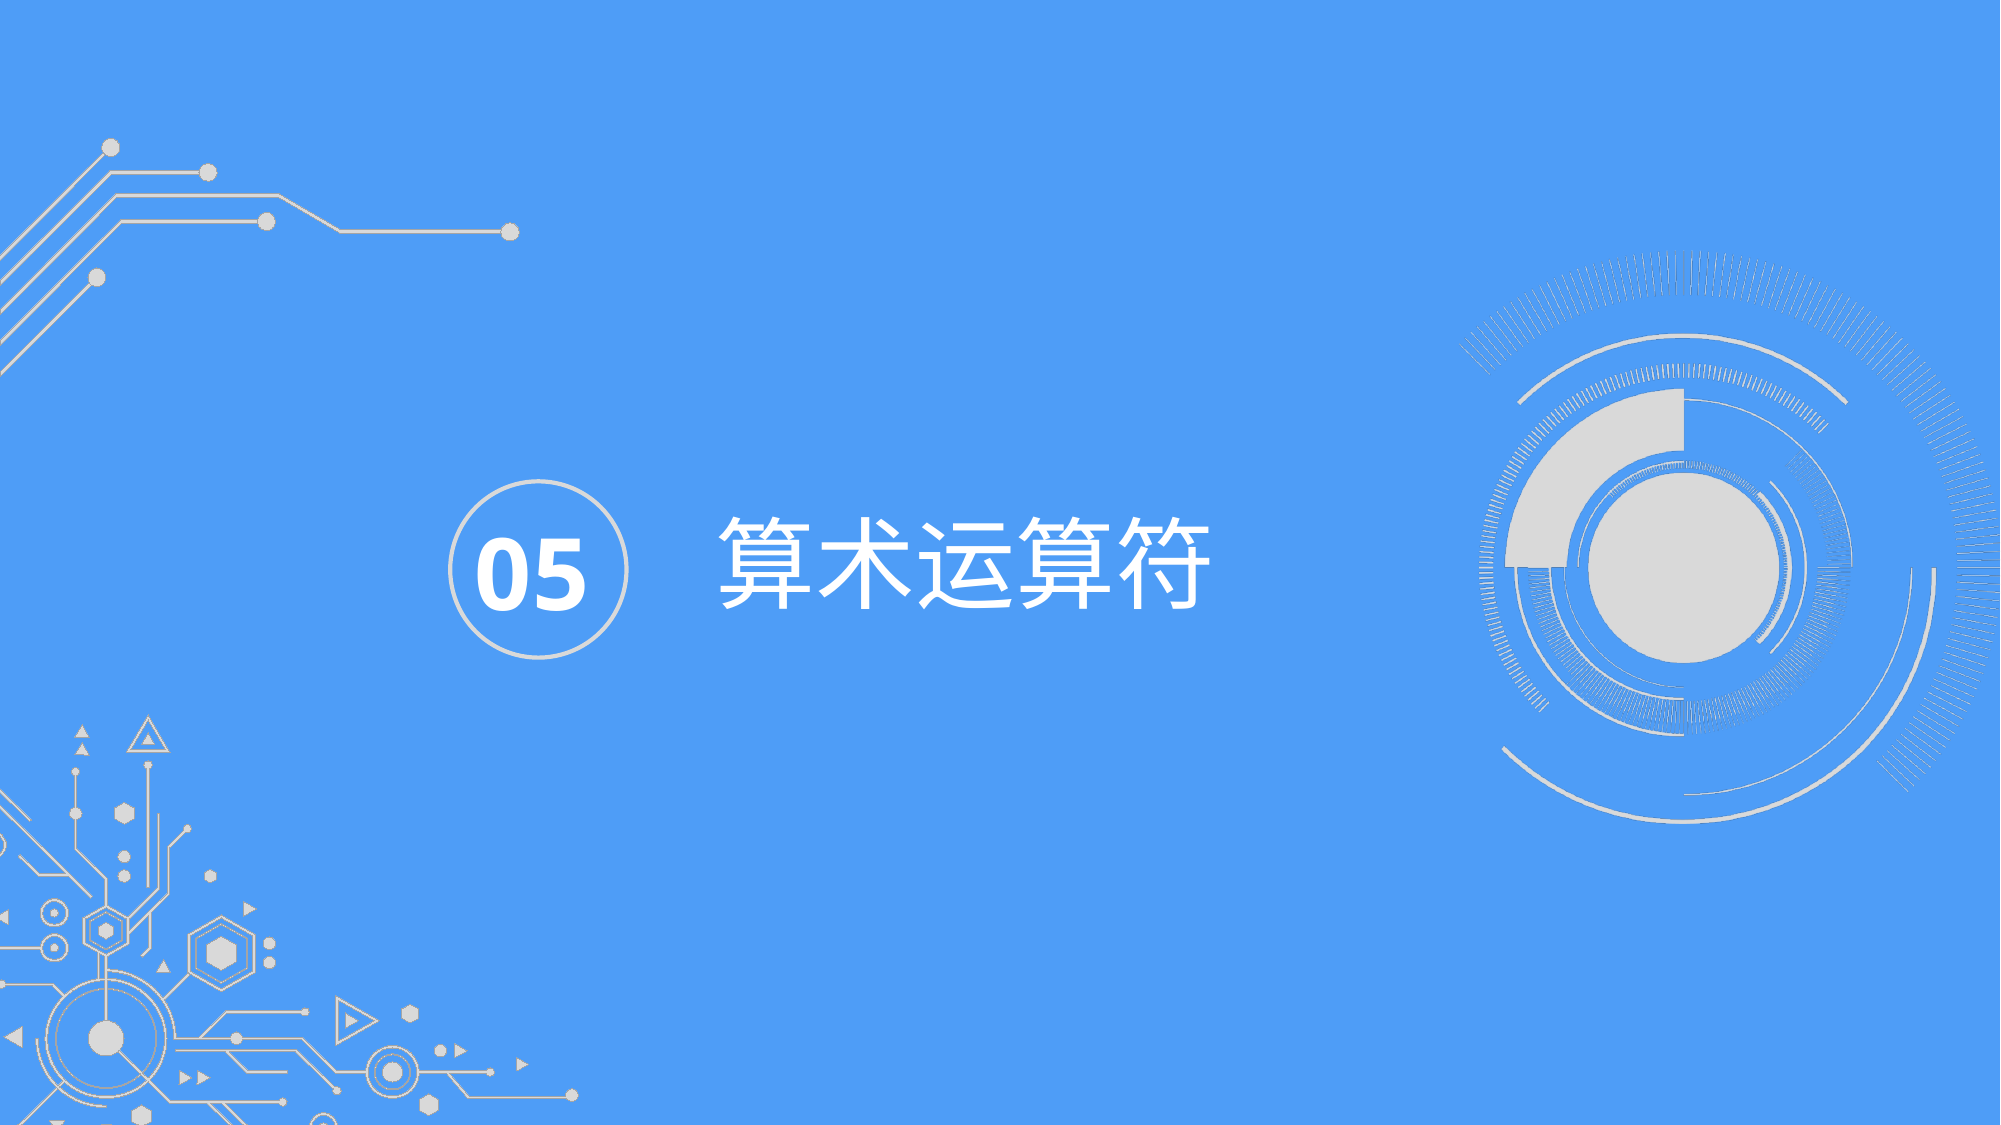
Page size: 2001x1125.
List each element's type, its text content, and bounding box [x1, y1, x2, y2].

picture [1459, 251, 2001, 823]
list 算术运算符 [700, 507, 1283, 625]
list 05 [460, 516, 626, 625]
